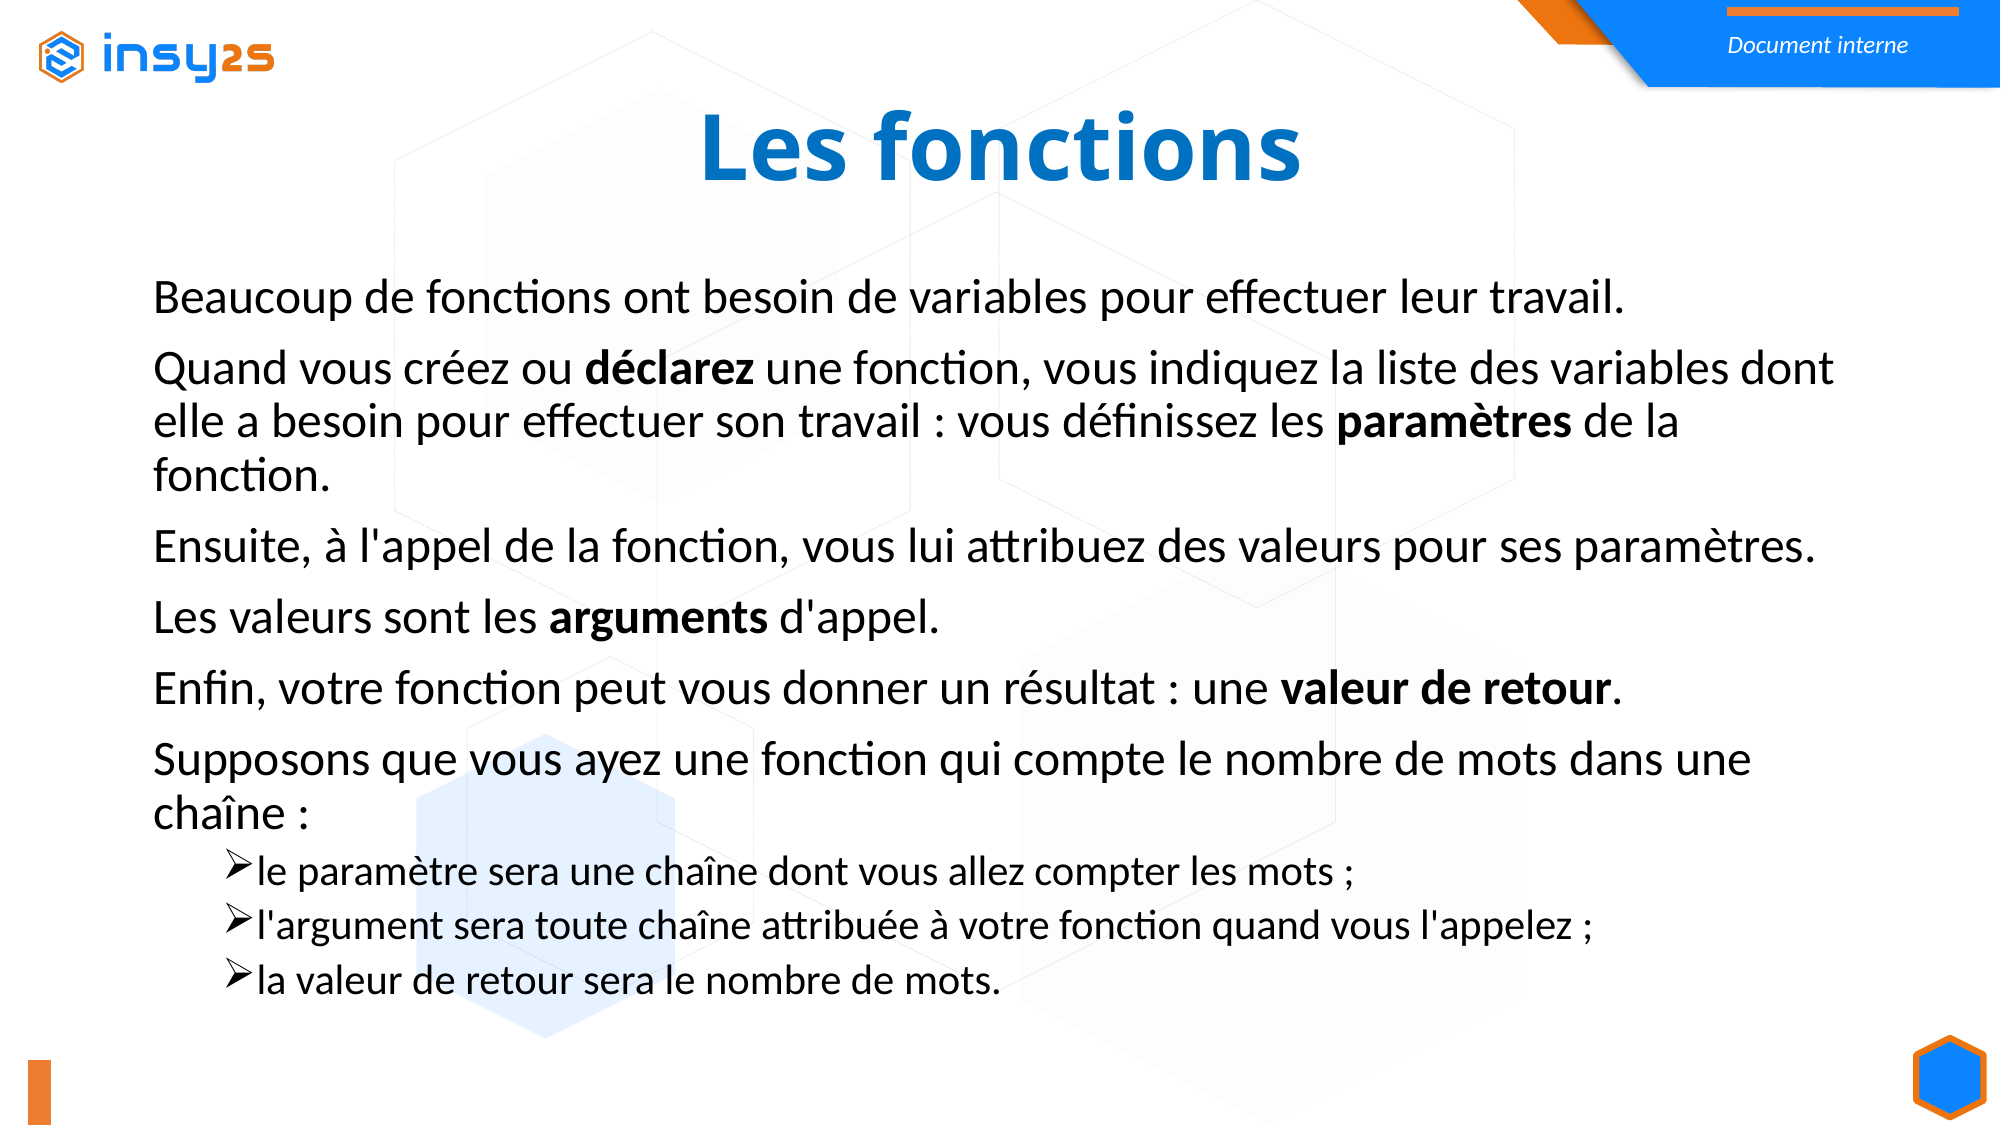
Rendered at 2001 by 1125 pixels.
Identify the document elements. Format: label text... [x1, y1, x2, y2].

list Beaucoup de fonctions ont besoin de variables pour effectuer leur travail. Quand vous créez ou déclarez une fonction, vous indiquez la liste des variables dont elle a besoin pour effectuer son travail : vous définissez les paramètres de la fonction. Ensuite, à l'appel de la fonction, vous lui attribuez des valeurs pour ses paramètres. Les valeurs sont les arguments d'appel. Enfin, votre fonction peut vous donner un résultat : une valeur de retour. Supposons que vous ayez une fonction qui compte le nombre de mots dans une chaîne : le paramètre sera une chaîne dont vous allez compter les mots ; l'argument sera toute chaîne attribuée à votre fonction quand vous l'appelez ; la valeur de retour sera le nombre de mots. [138, 263, 1863, 1025]
picture [39, 31, 274, 83]
title Les fonctions [228, 74, 1772, 228]
